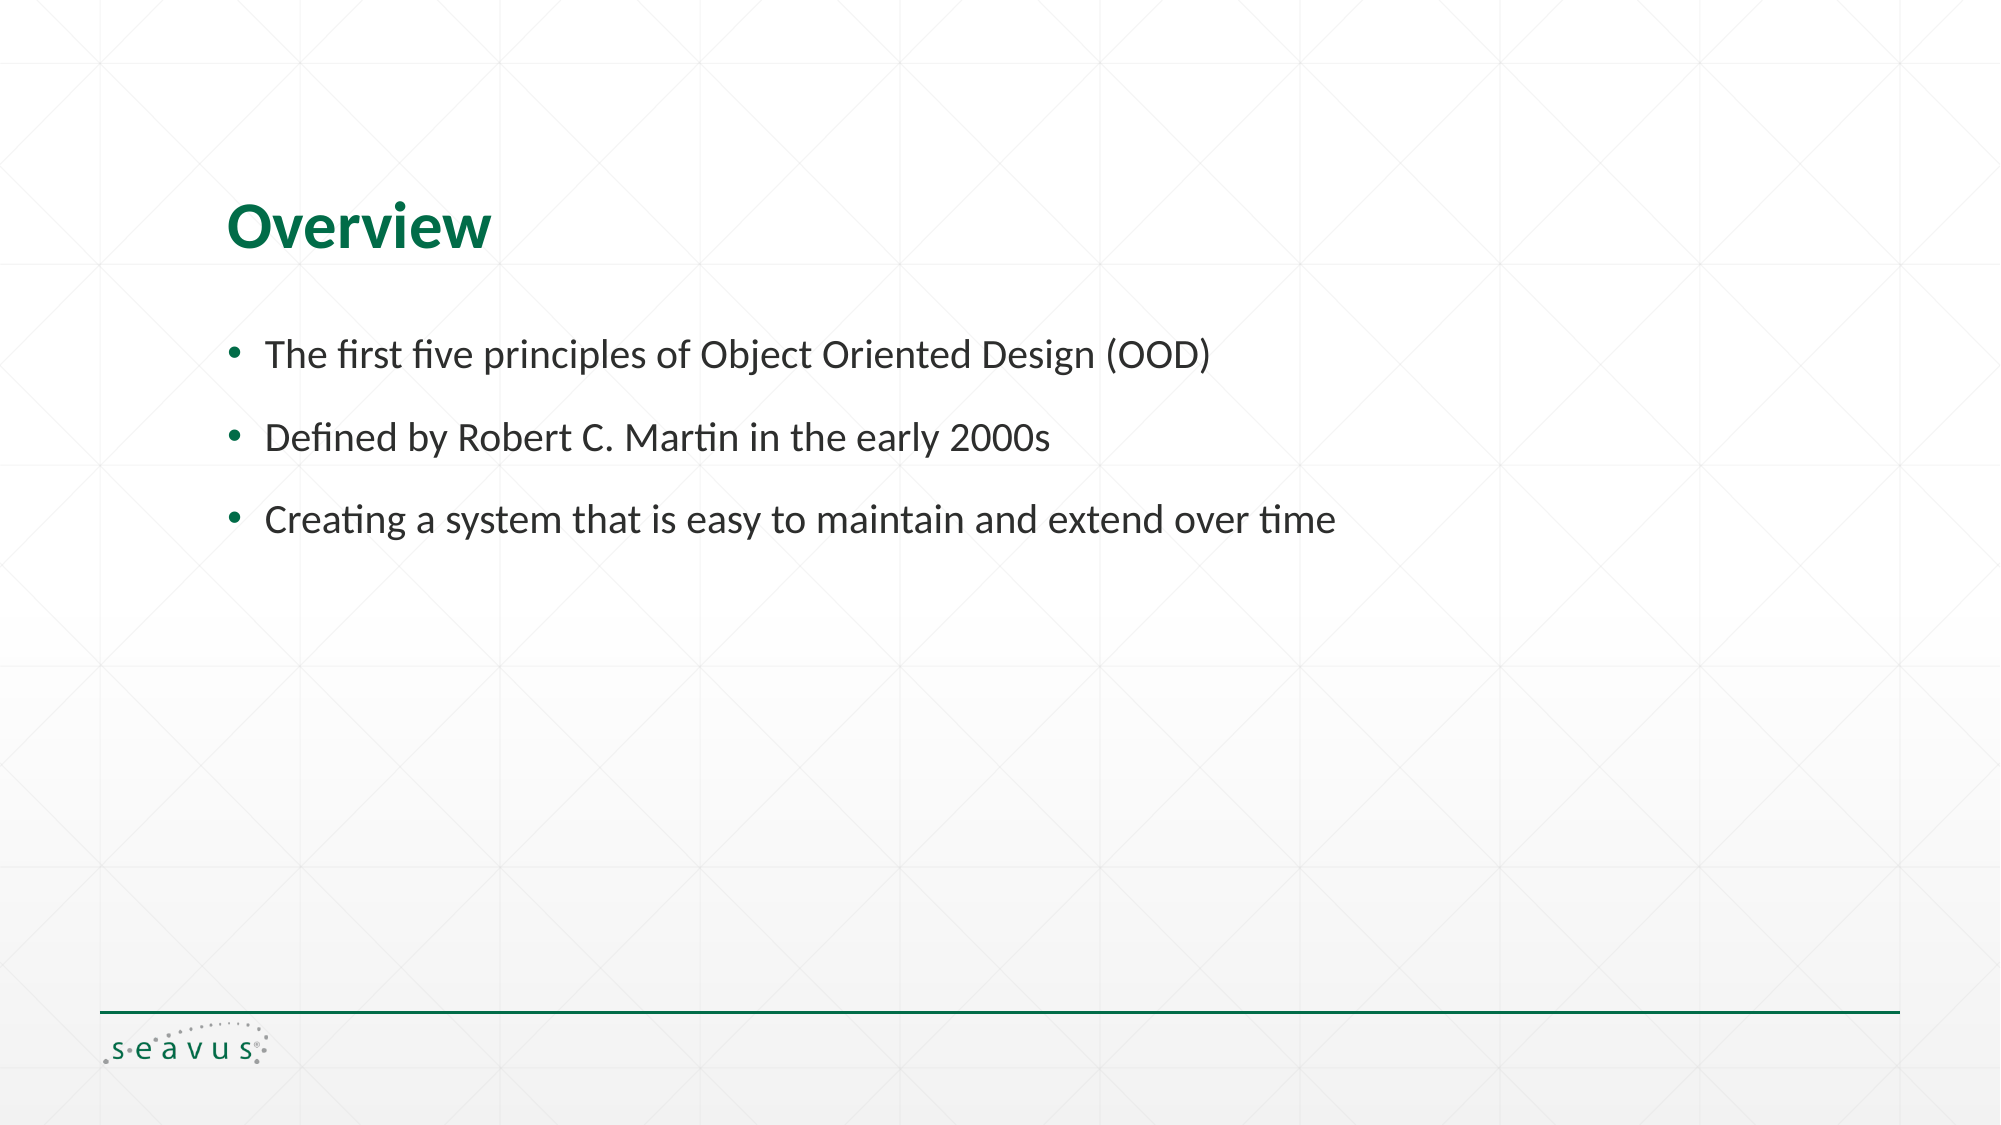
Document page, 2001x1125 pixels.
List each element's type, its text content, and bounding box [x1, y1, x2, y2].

picture [103, 1022, 268, 1064]
list The first five principles of Object Oriented Design (OOD) Defined by Robert C. Martin in the early 2000s Creating a system that is easy to maintain and extend over time [212, 324, 1788, 950]
title Overview [212, 82, 1788, 271]
